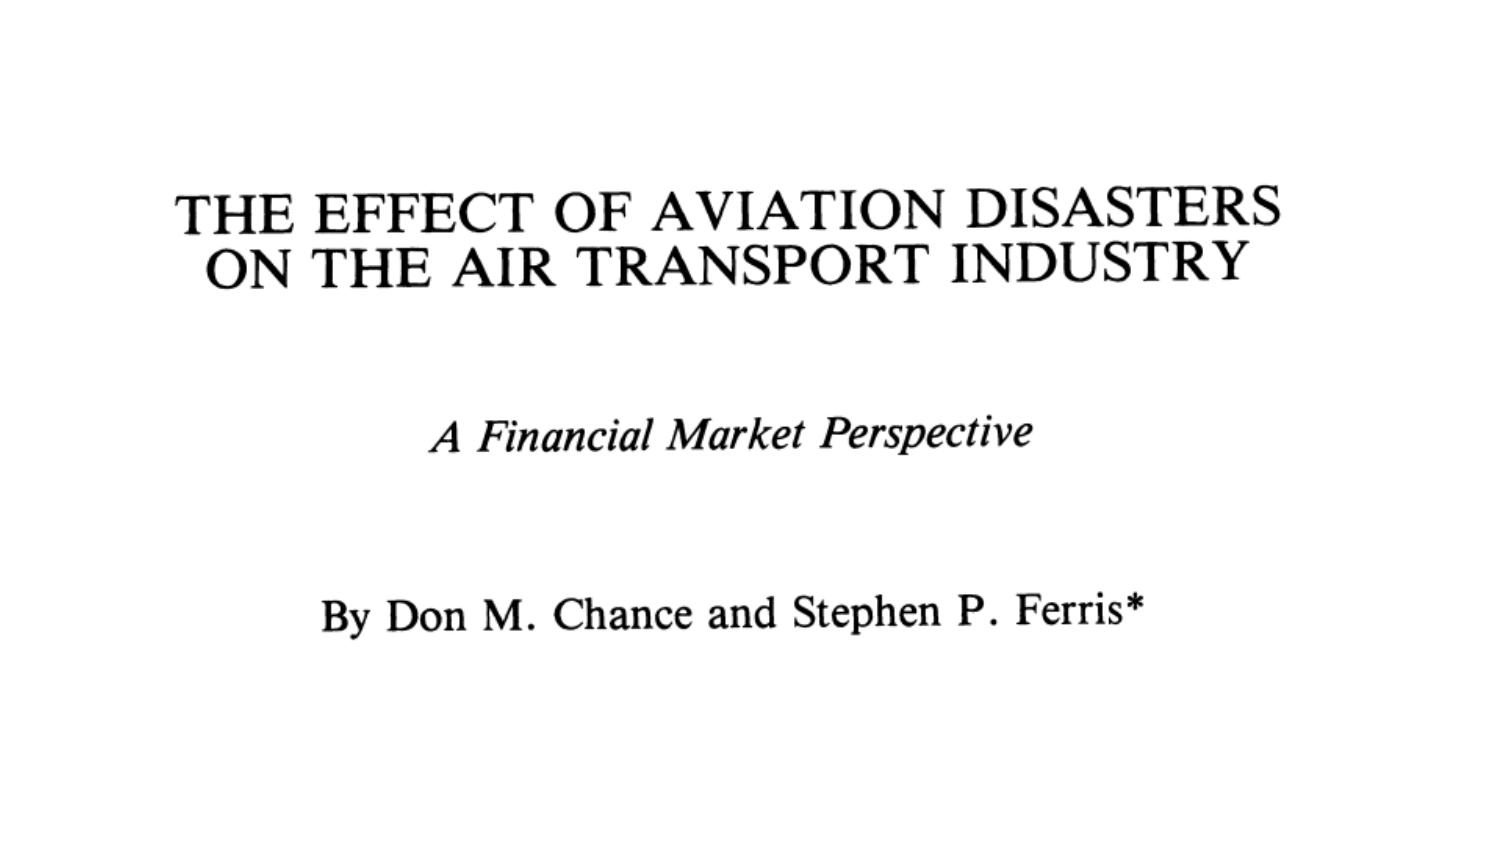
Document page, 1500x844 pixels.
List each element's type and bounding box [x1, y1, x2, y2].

picture [103, 148, 1397, 659]
